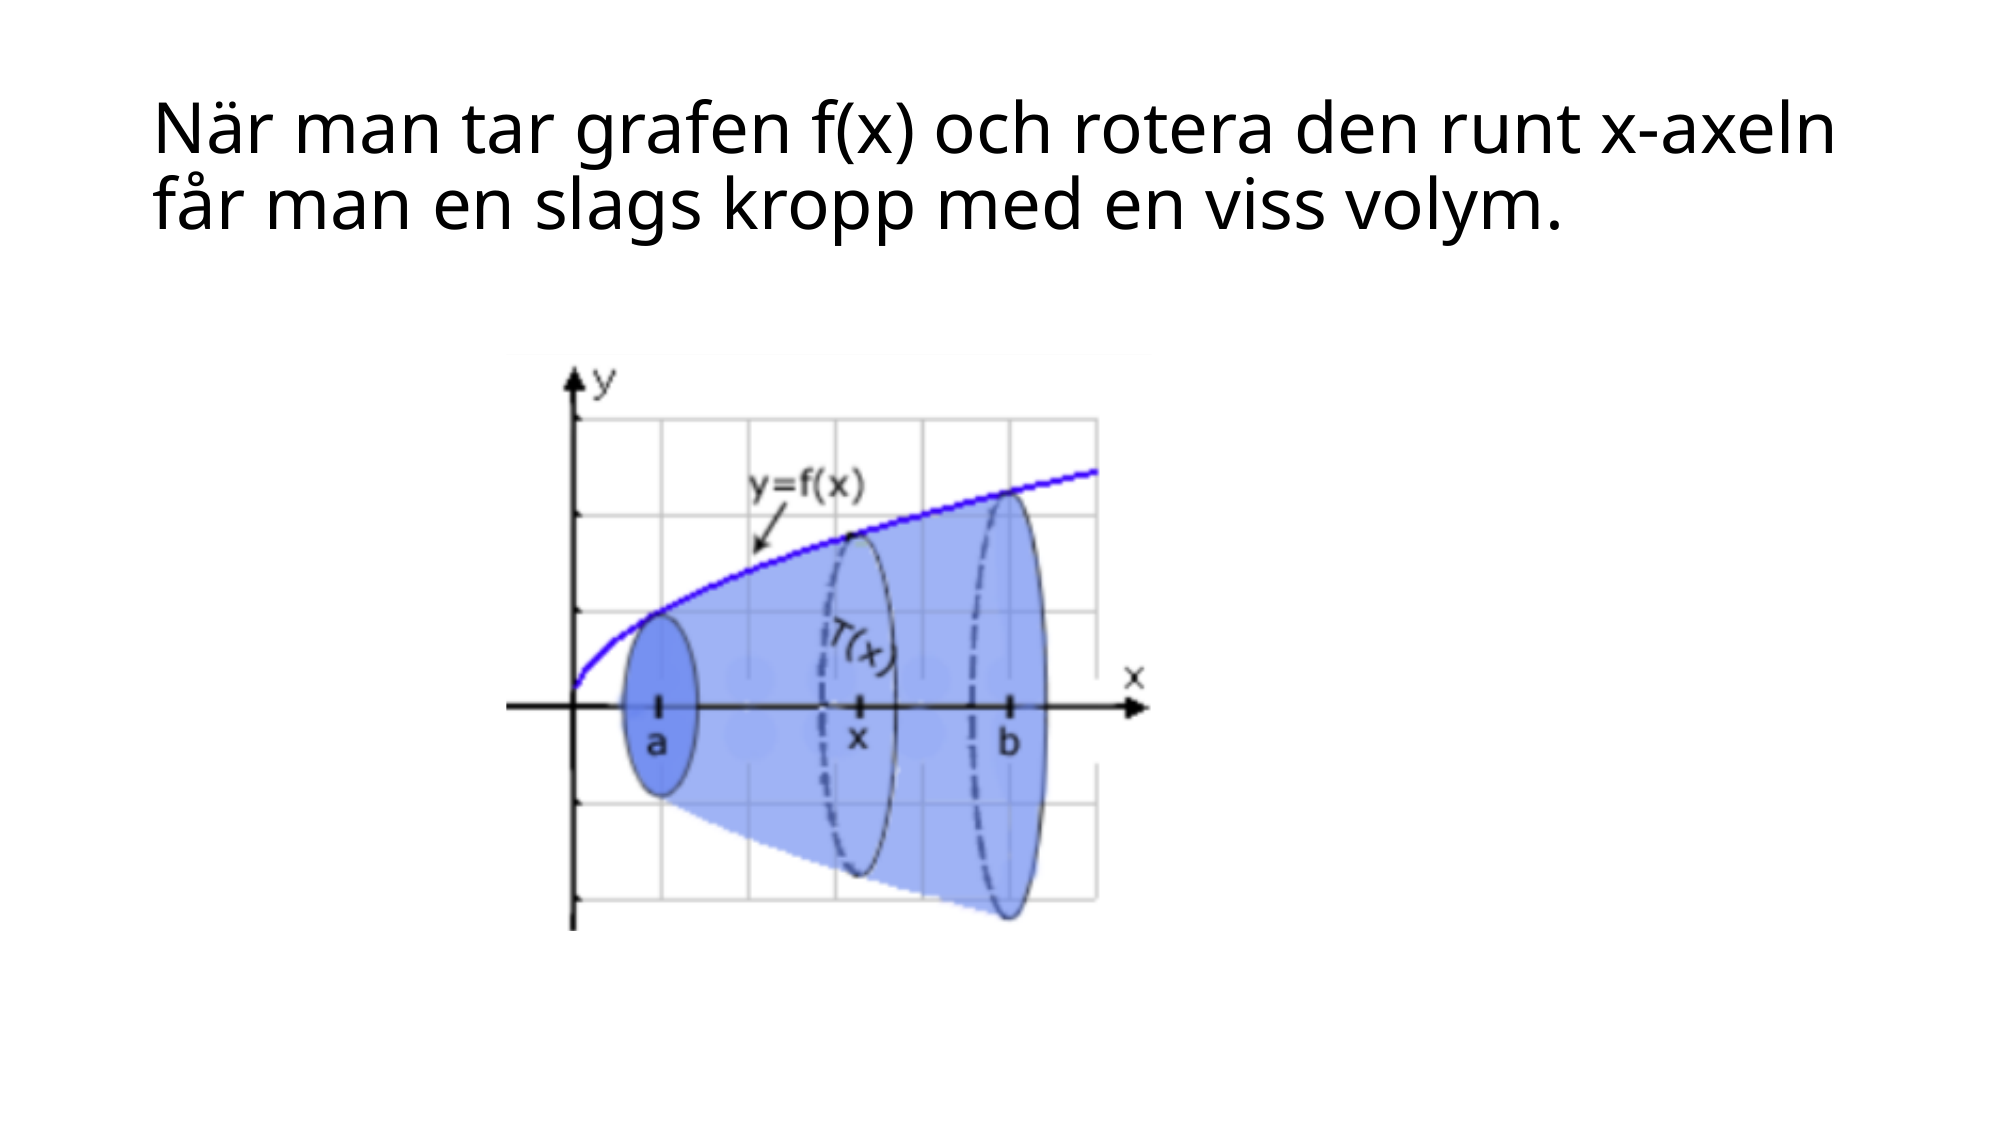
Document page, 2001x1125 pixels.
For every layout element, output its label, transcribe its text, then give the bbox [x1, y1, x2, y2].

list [506, 354, 1152, 931]
title När man tar grafen f(x) och rotera den runt x-axeln får man en slags kropp med en viss volym. [137, 59, 1863, 278]
